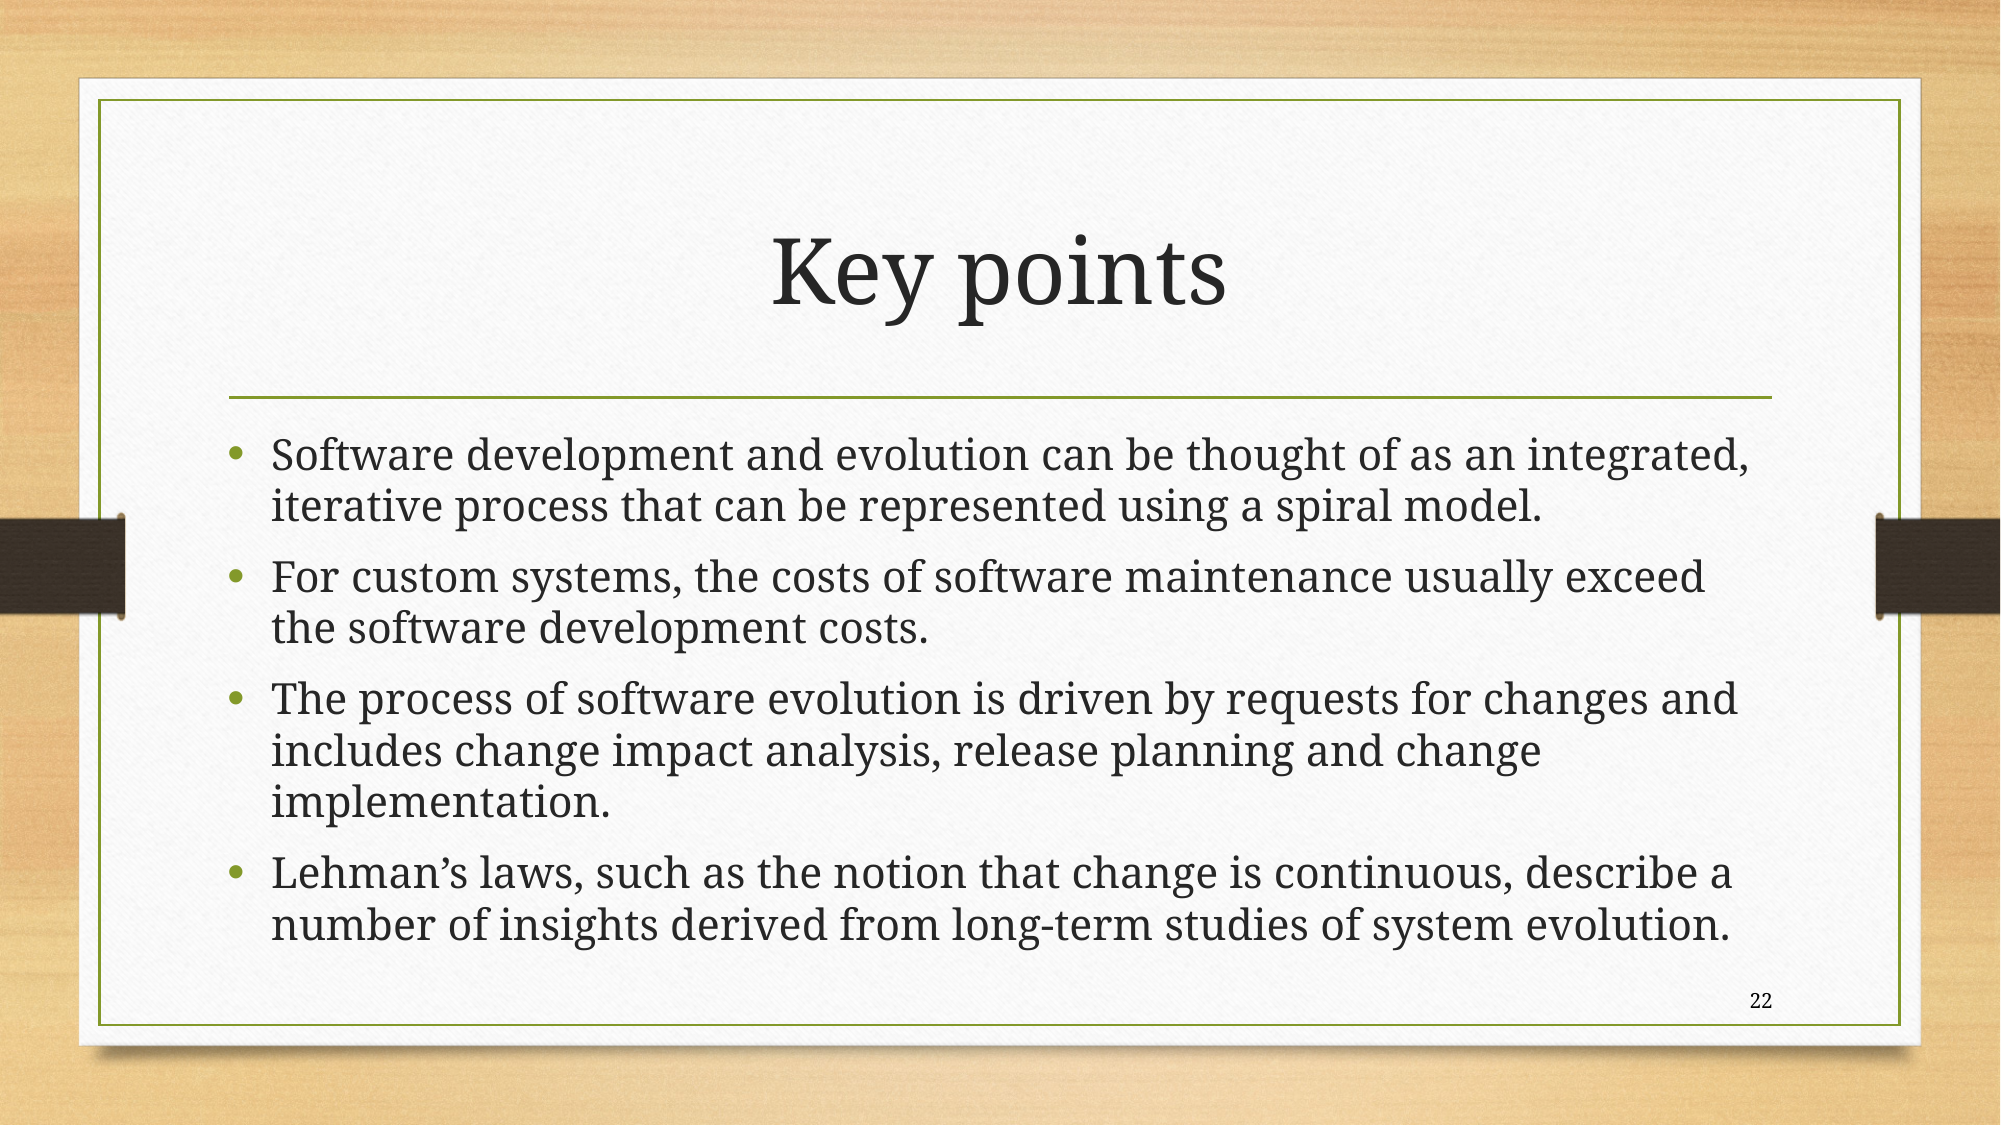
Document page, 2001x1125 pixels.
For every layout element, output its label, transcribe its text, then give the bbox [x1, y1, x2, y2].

title Key points [212, 161, 1788, 375]
list Software development and evolution can be thought of as an integrated, iterative process that can be represented using a spiral model. For custom systems, the costs of software maintenance usually exceed the software development costs. The process of software evolution is driven by requests for changes and includes change impact analysis, release planning and change implementation. Lehman’s laws, such as the notion that change is continuous, describe a number of insights derived from long-term studies of system evolution. [212, 419, 1788, 964]
picture [0, 0, 2001, 1125]
slide_number 22 [1698, 979, 1788, 1025]
